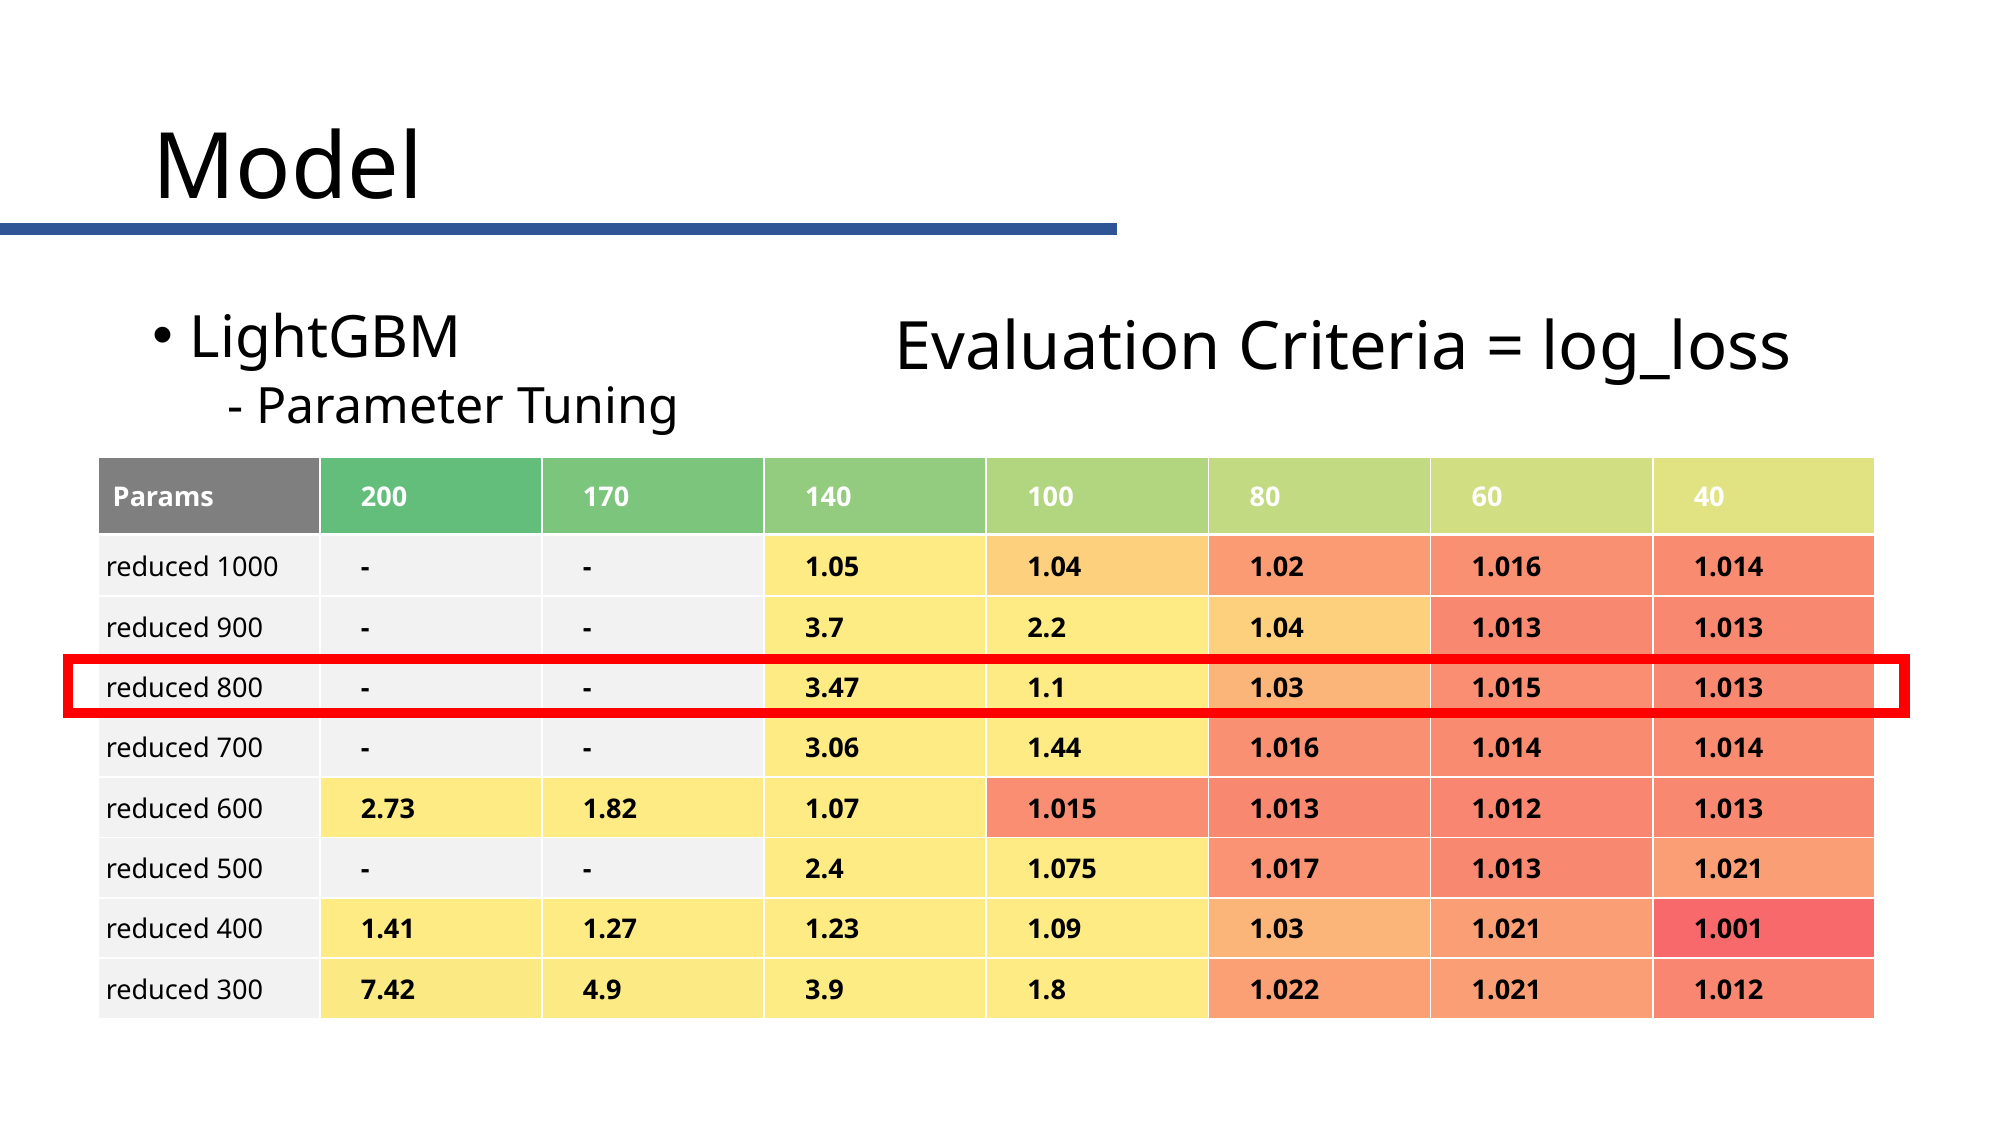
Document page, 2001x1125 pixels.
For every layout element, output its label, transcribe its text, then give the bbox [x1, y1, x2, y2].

table_cell 1.23 [765, 899, 985, 957]
table_header 170 [543, 458, 763, 533]
table_cell 1.02 [1209, 536, 1430, 595]
table_cell 1.015 [987, 778, 1208, 837]
table_cell 1.017 [1209, 838, 1430, 897]
table_cell 1.022 [1209, 959, 1430, 1018]
table_cell 1.012 [1654, 959, 1874, 1018]
table_cell - [543, 718, 763, 776]
table_cell 1.021 [1431, 899, 1652, 957]
table_cell 3.9 [765, 959, 985, 1018]
table_cell 1.03 [1209, 899, 1430, 957]
table_cell reduced 1000 [99, 536, 319, 595]
table_cell 1.41 [321, 899, 541, 957]
table_cell 1.014 [1431, 718, 1652, 776]
table_cell reduced 800 [99, 664, 319, 708]
table_cell - [543, 597, 763, 654]
table_cell 1.013 [1209, 778, 1430, 837]
table_cell 1.013 [1654, 778, 1874, 837]
table_cell 1.013 [1431, 597, 1652, 654]
table_cell reduced 500 [99, 838, 319, 897]
table_cell 2.73 [321, 778, 541, 837]
table_header 40 [1654, 458, 1874, 533]
table_cell 1.1 [987, 664, 1208, 708]
table_cell 1.013 [1431, 838, 1652, 897]
table_cell - [321, 718, 541, 776]
table_cell 1.014 [1654, 718, 1874, 776]
table_cell - [321, 838, 541, 897]
list LightGBM - Parameter Tuning [137, 299, 1863, 456]
table_cell 1.021 [1431, 959, 1652, 1018]
text_box Evaluation Criteria = log_loss [879, 295, 1822, 391]
table_cell 7.42 [321, 959, 541, 1018]
table_cell 1.04 [987, 536, 1208, 595]
table_cell 2.2 [987, 597, 1208, 654]
table_cell 2.4 [765, 838, 985, 897]
table_cell 1.05 [765, 536, 985, 595]
title Model [137, 59, 1863, 278]
table_cell - [321, 664, 541, 708]
table_cell 1.8 [987, 959, 1208, 1018]
table_cell 1.016 [1209, 718, 1430, 776]
table_cell - [543, 664, 763, 708]
table_cell reduced 600 [99, 778, 319, 837]
table_cell - [543, 838, 763, 897]
table_header 60 [1431, 458, 1652, 533]
table_cell 1.013 [1654, 664, 1874, 708]
table_cell 1.012 [1431, 778, 1652, 837]
table_cell 1.001 [1654, 899, 1874, 957]
table_cell 1.014 [1654, 536, 1874, 595]
table_cell 1.07 [765, 778, 985, 837]
table_cell 1.04 [1209, 597, 1430, 654]
table_cell reduced 700 [99, 718, 319, 776]
table_cell - [321, 536, 541, 595]
table_cell 3.47 [765, 664, 985, 708]
table_cell reduced 900 [99, 597, 319, 654]
table_header 100 [987, 458, 1208, 533]
table_header 80 [1209, 458, 1430, 533]
table_cell reduced 400 [99, 899, 319, 957]
table_cell 1.016 [1431, 536, 1652, 595]
table_cell 1.82 [543, 778, 763, 837]
table_cell reduced 300 [99, 959, 319, 1018]
table_header 140 [765, 458, 985, 533]
table_cell 1.075 [987, 838, 1208, 897]
table_cell 3.06 [765, 718, 985, 776]
text_box [63, 654, 1910, 718]
table_cell 4.9 [543, 959, 763, 1018]
table_header 200 [321, 458, 541, 533]
table_cell 1.013 [1654, 597, 1874, 654]
table_cell 3.7 [765, 597, 985, 654]
table_cell 1.03 [1209, 664, 1430, 708]
table_cell 1.44 [987, 718, 1208, 776]
table_cell 1.09 [987, 899, 1208, 957]
table_header Params [99, 458, 319, 533]
table_cell 1.015 [1431, 664, 1652, 708]
table_cell 1.021 [1654, 838, 1874, 897]
table_cell 1.27 [543, 899, 763, 957]
table_cell - [543, 536, 763, 595]
table_cell - [321, 597, 541, 654]
